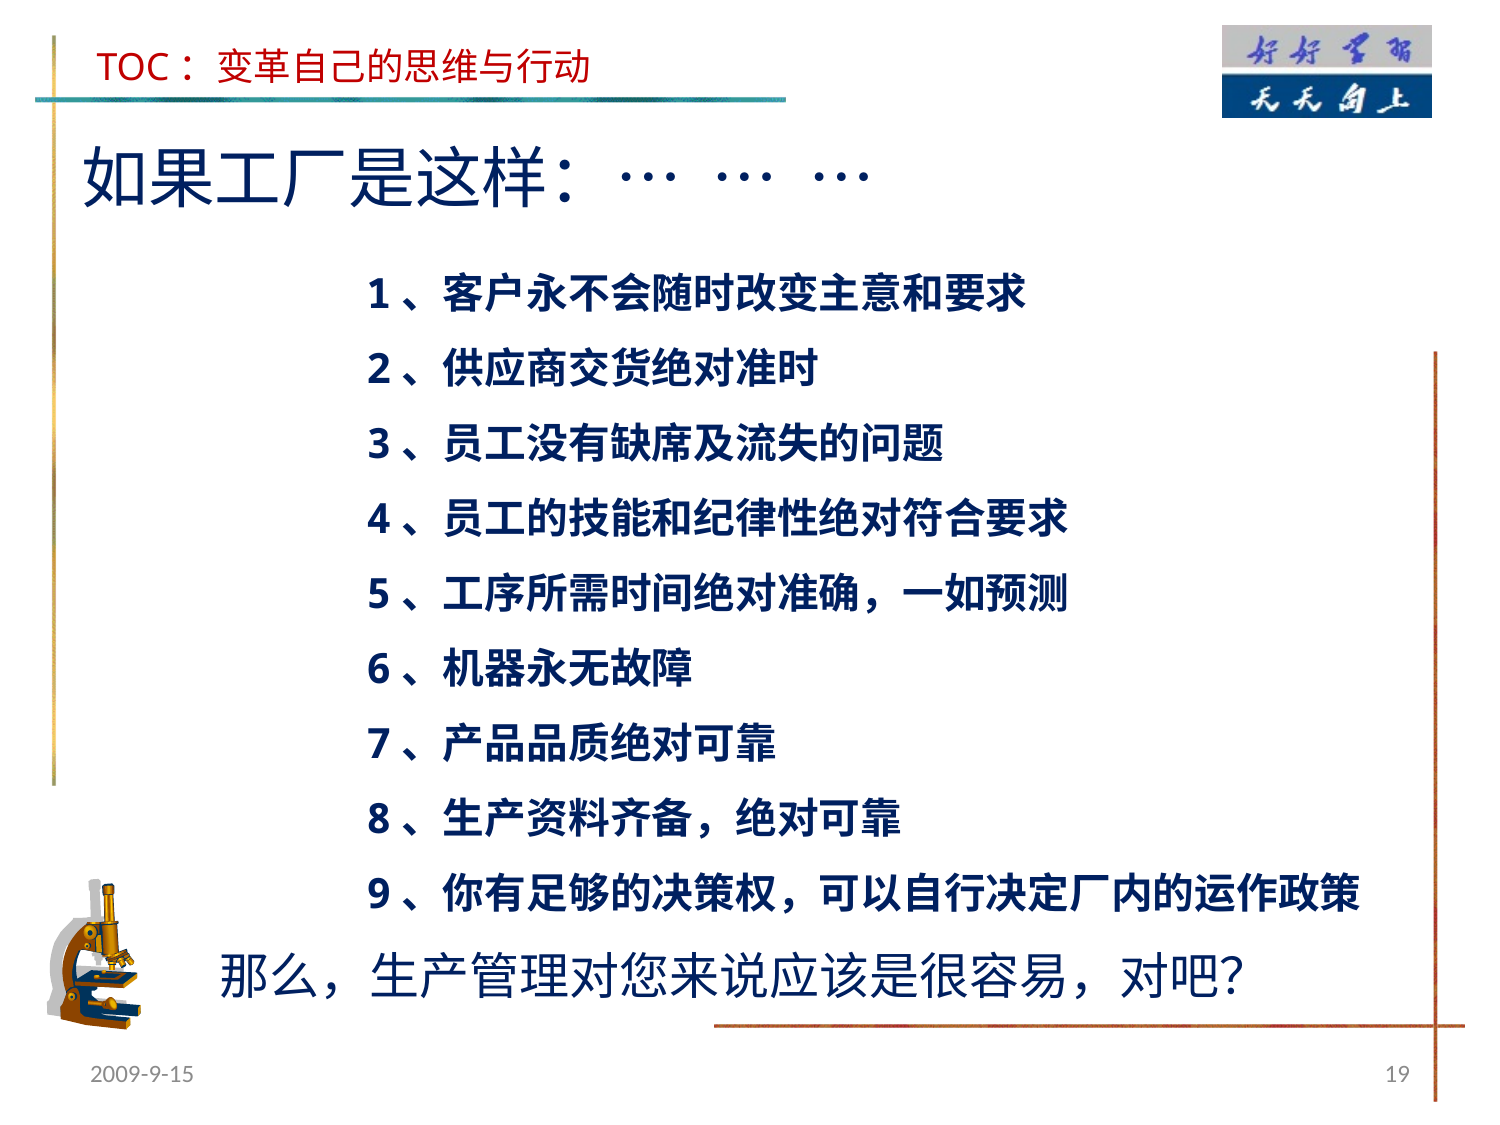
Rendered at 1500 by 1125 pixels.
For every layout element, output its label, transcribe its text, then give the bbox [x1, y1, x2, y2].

picture [1430, 352, 1442, 1101]
picture [1222, 25, 1432, 118]
text_box 1、客户永不会随时改变主意和要求 2、供应商交货绝对准时 3、员工没有缺席及流失的问题 4、员工的技能和纪律性绝对符合要求 5、工序所需时间绝对准确，一如预测 6、机器永无故障 7、产品品质绝对可靠 8、生产资料齐备，绝对可靠 9、你有足够的决策权，可以自行决定厂内的运作政策 [351, 234, 1418, 925]
text_box 那么，生产管理对您来说应该是很容易，对吧？ [204, 937, 1285, 1013]
slide_number 19 [1074, 1042, 1425, 1103]
picture [35, 36, 786, 785]
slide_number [75, 1042, 425, 1103]
text_box 如果工厂是这样：… … … [66, 128, 891, 224]
picture [1443, 1019, 1465, 1032]
picture [714, 1019, 1429, 1032]
